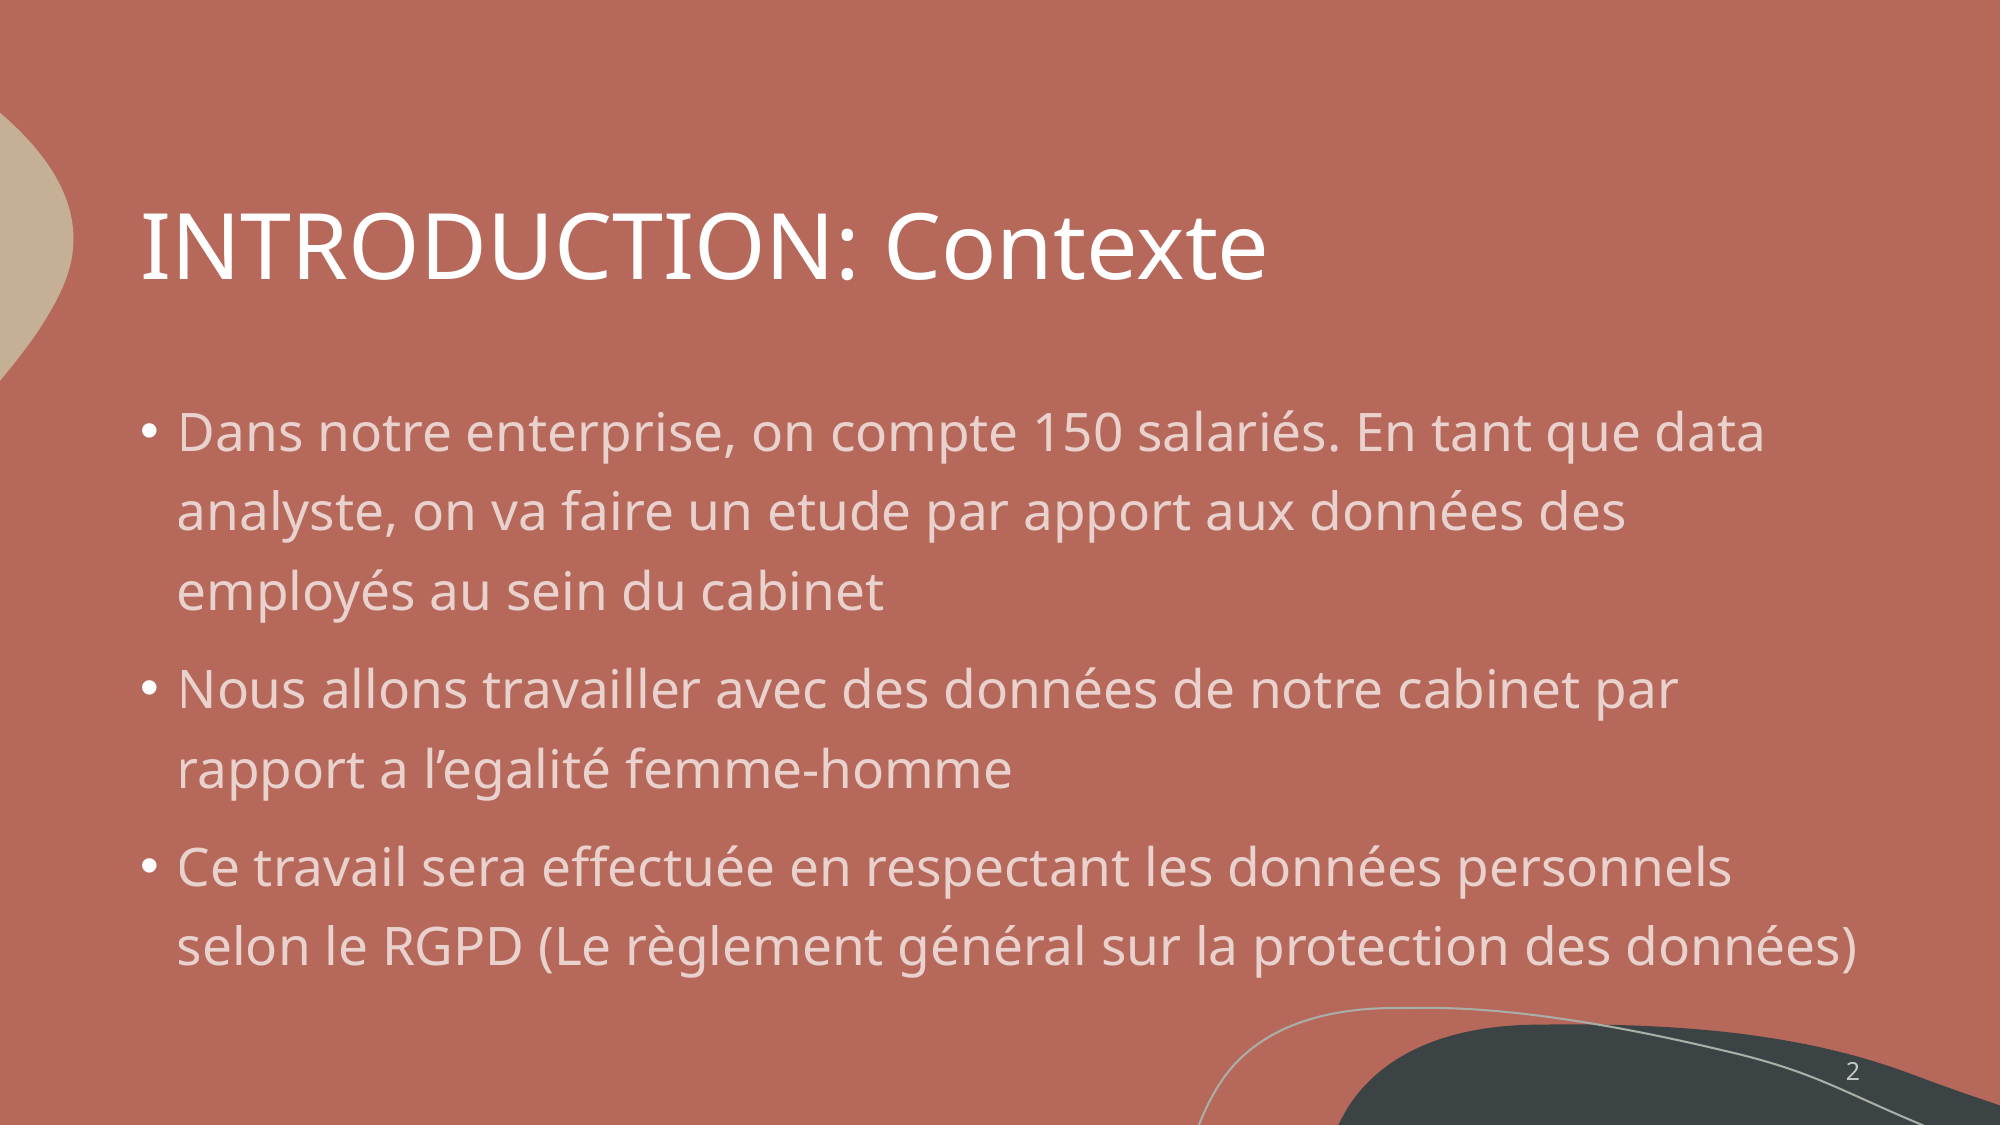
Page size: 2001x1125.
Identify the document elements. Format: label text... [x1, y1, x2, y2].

slide_number 2 [1625, 1042, 1875, 1103]
title INTRODUCTION: Contexte [125, 125, 1875, 375]
list Dans notre enterprise, on compte 150 salariés. En tant que data analyste, on va faire un etude par apport aux données des employés au sein du cabinet Nous allons travailler avec des données de notre cabinet par rapport a l’egalité femme-homme Ce travail sera effectuée en respectant les données personnels selon le RGPD (Le règlement général sur la protection des données) [125, 375, 1875, 1002]
